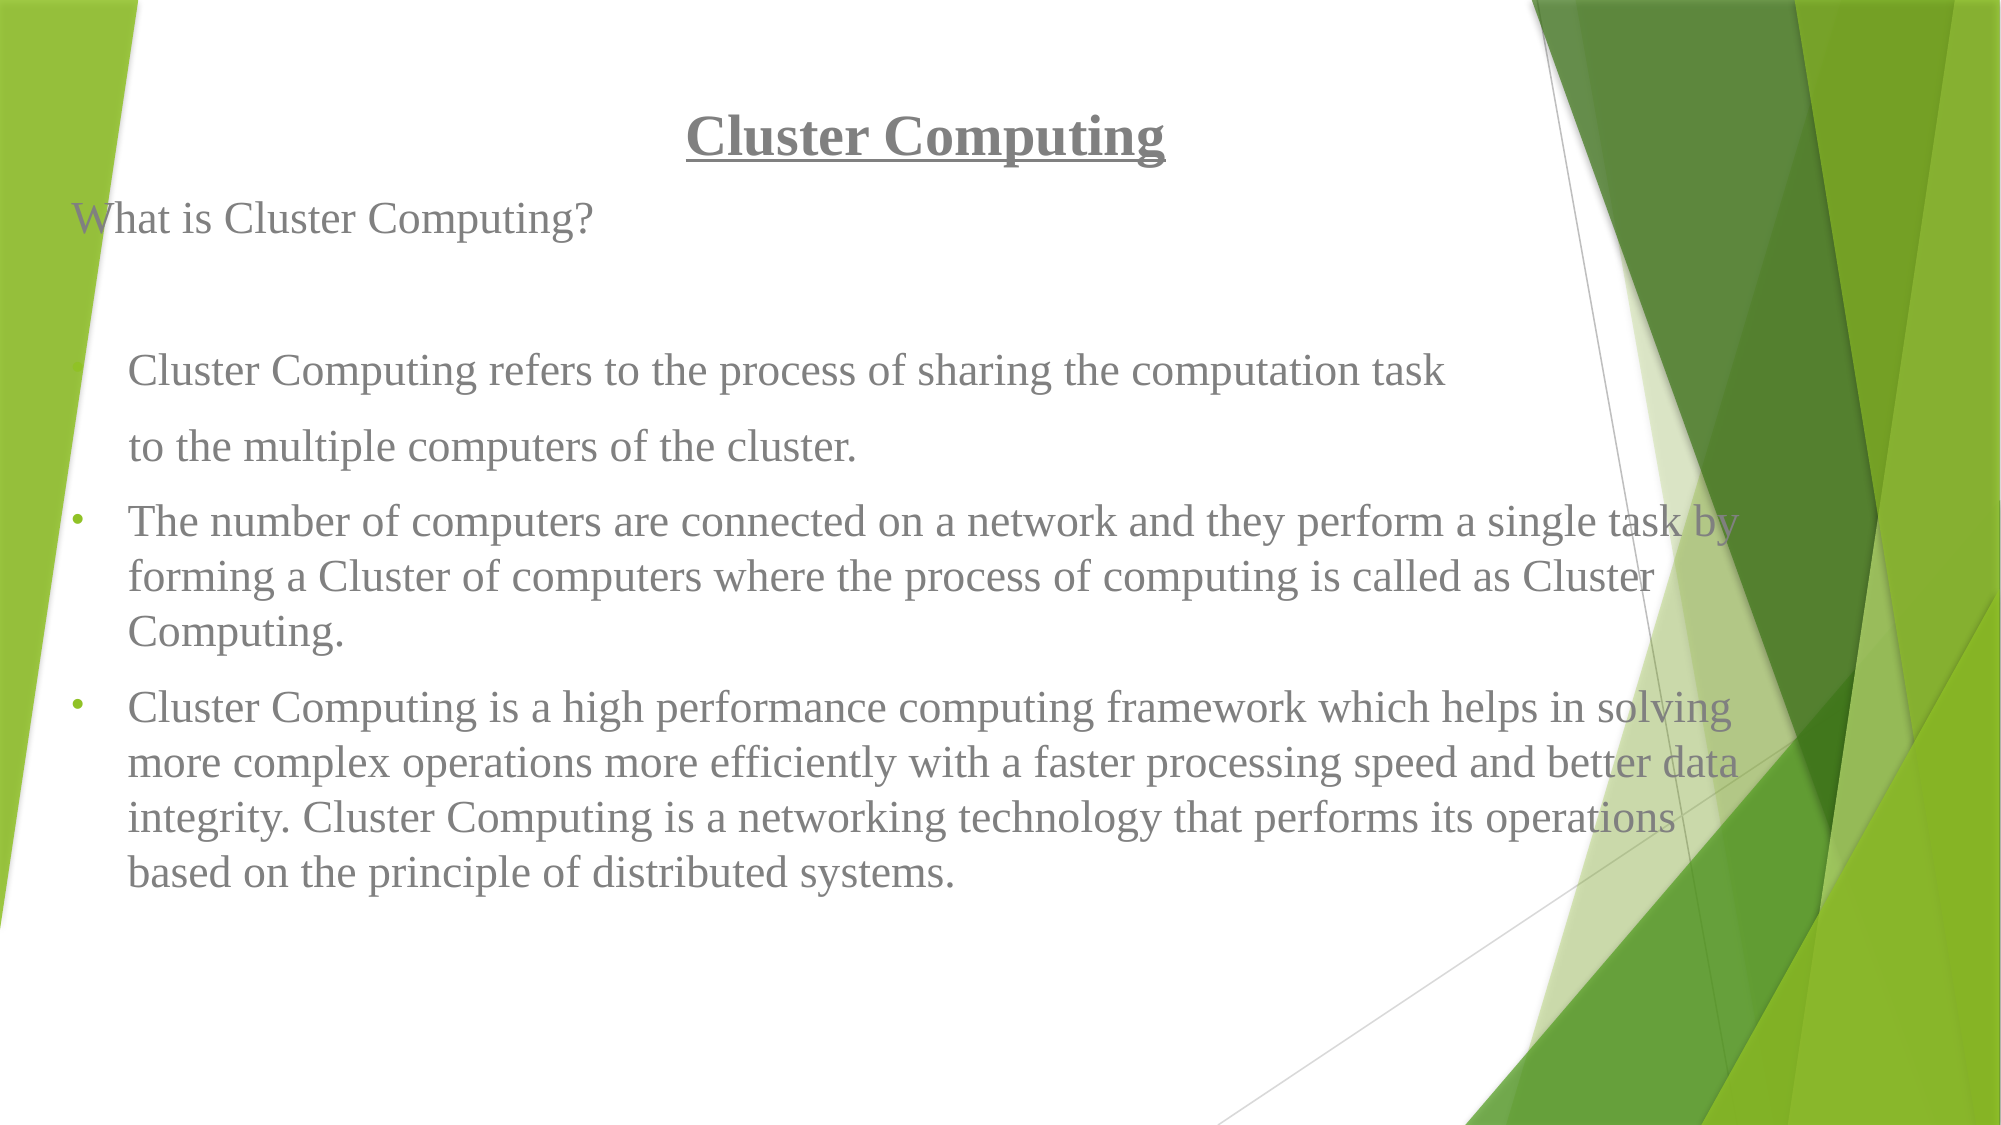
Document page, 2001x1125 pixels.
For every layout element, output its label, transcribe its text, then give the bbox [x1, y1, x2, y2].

subtitle Cluster Computing What is Cluster Computing? Cluster Computing refers to the process of sharing the computation task to the multiple computers of the cluster. The number of computers are connected on a network and they perform a single task by forming a Cluster of computers where the process of computing is called as Cluster Computing. Cluster Computing is a high performance computing framework which helps in solving more complex operations more efficiently with a faster processing speed and better data integrity. Cluster Computing is a networking technology that performs its operations based on the principle of distributed systems. [56, 18, 1796, 1125]
